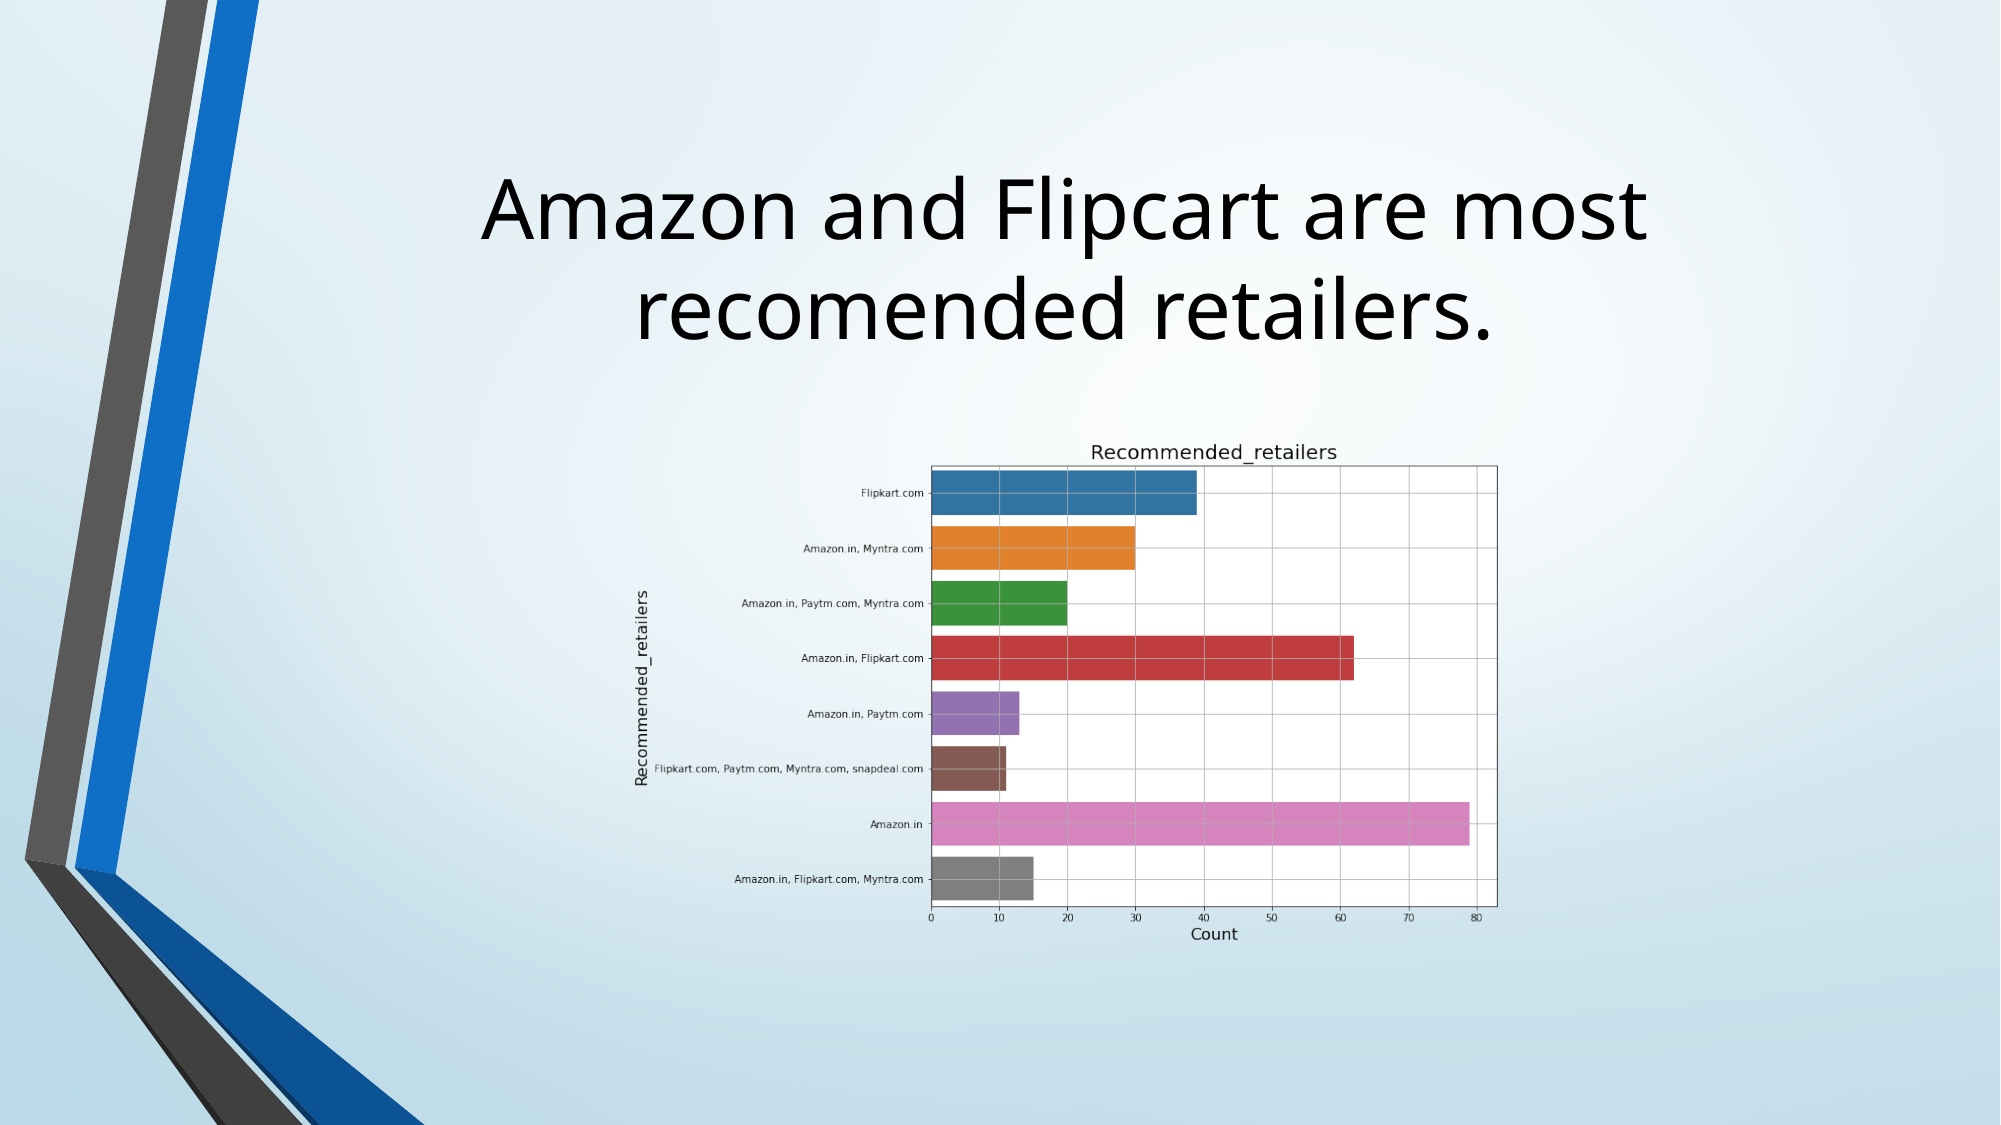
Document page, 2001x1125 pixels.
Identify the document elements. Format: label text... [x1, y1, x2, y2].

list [627, 437, 1503, 951]
title Amazon and Flipcart are most recomended retailers. [243, 112, 1887, 400]
